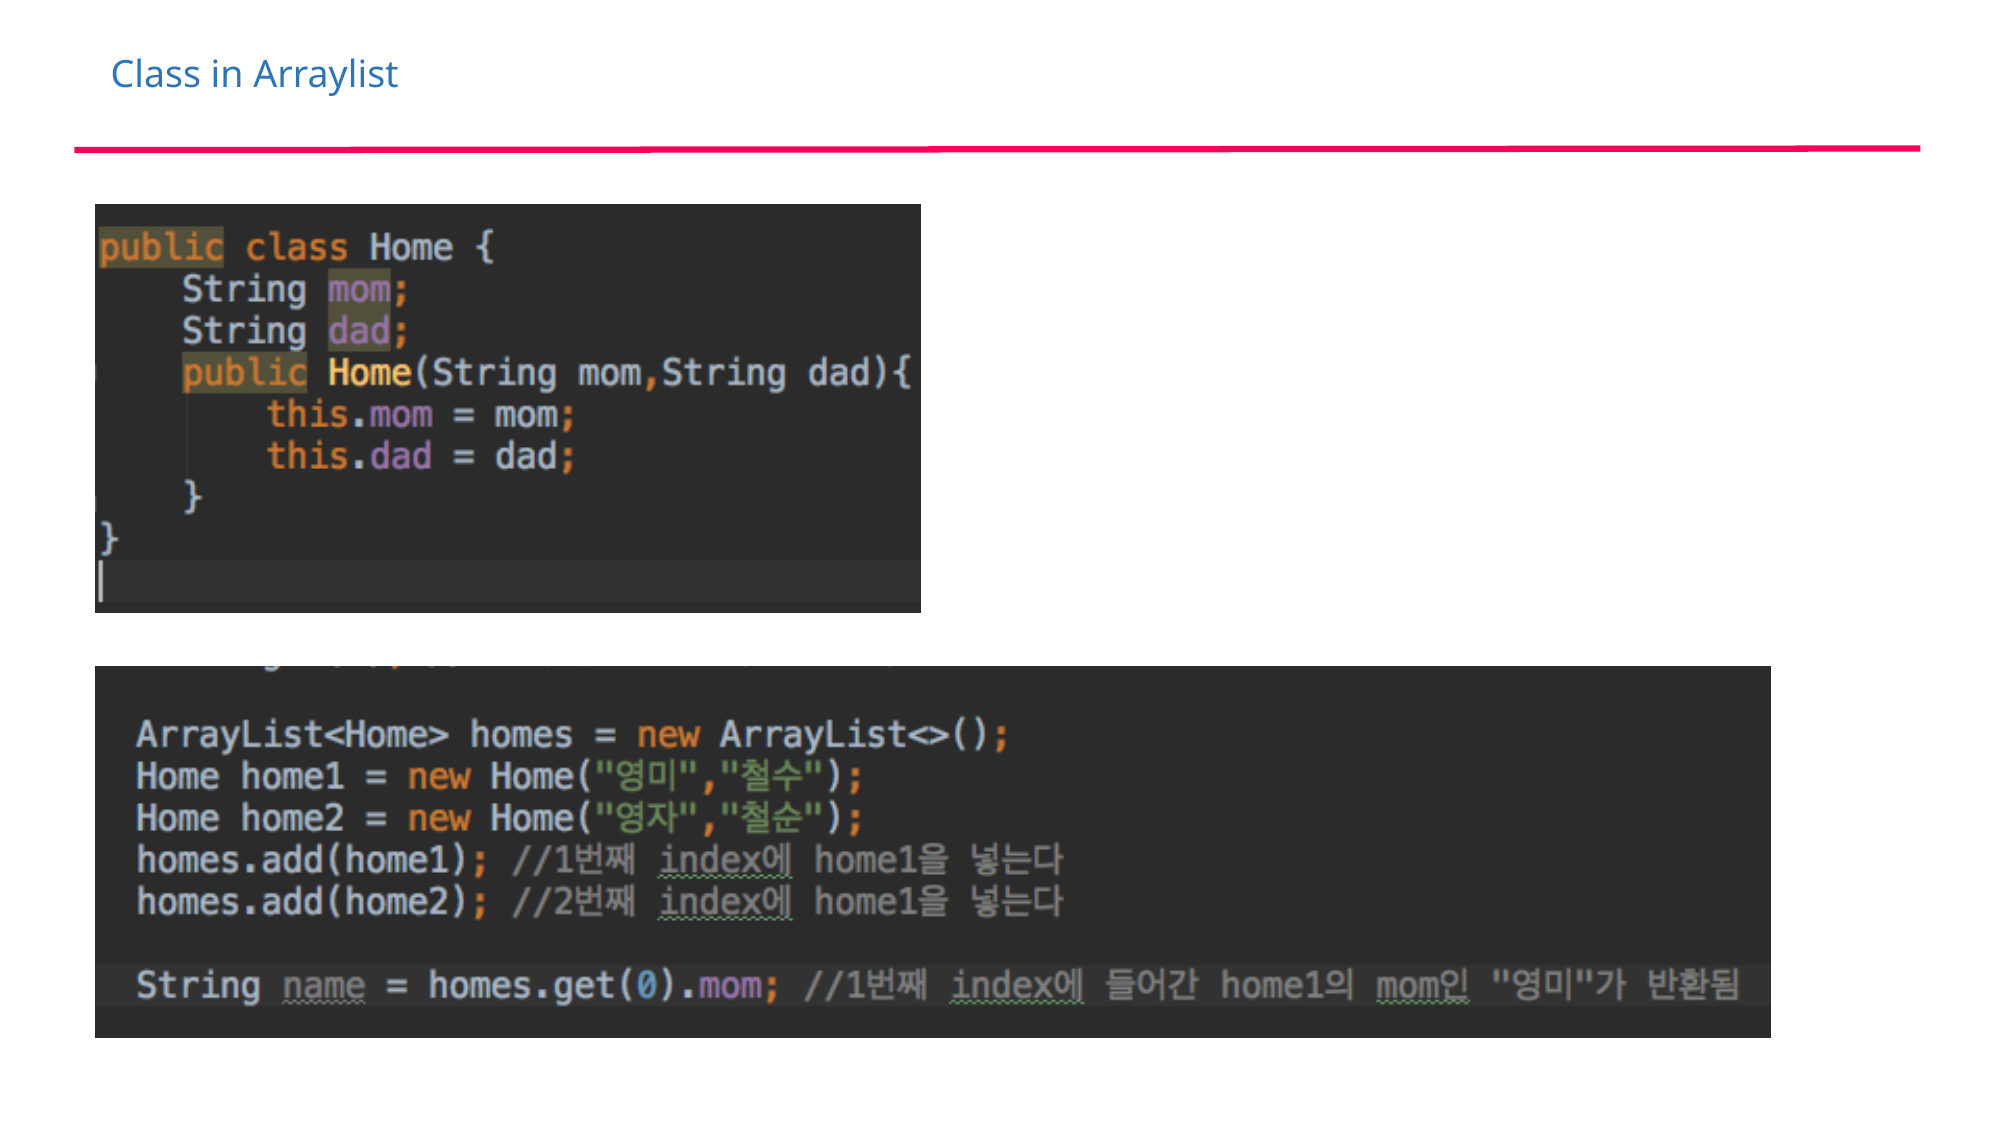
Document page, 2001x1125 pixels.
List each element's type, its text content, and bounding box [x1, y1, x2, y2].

text_box Class in Arraylist [95, 42, 1442, 103]
text_box [77, 0, 1923, 151]
picture [95, 666, 1771, 1038]
picture [95, 204, 921, 613]
